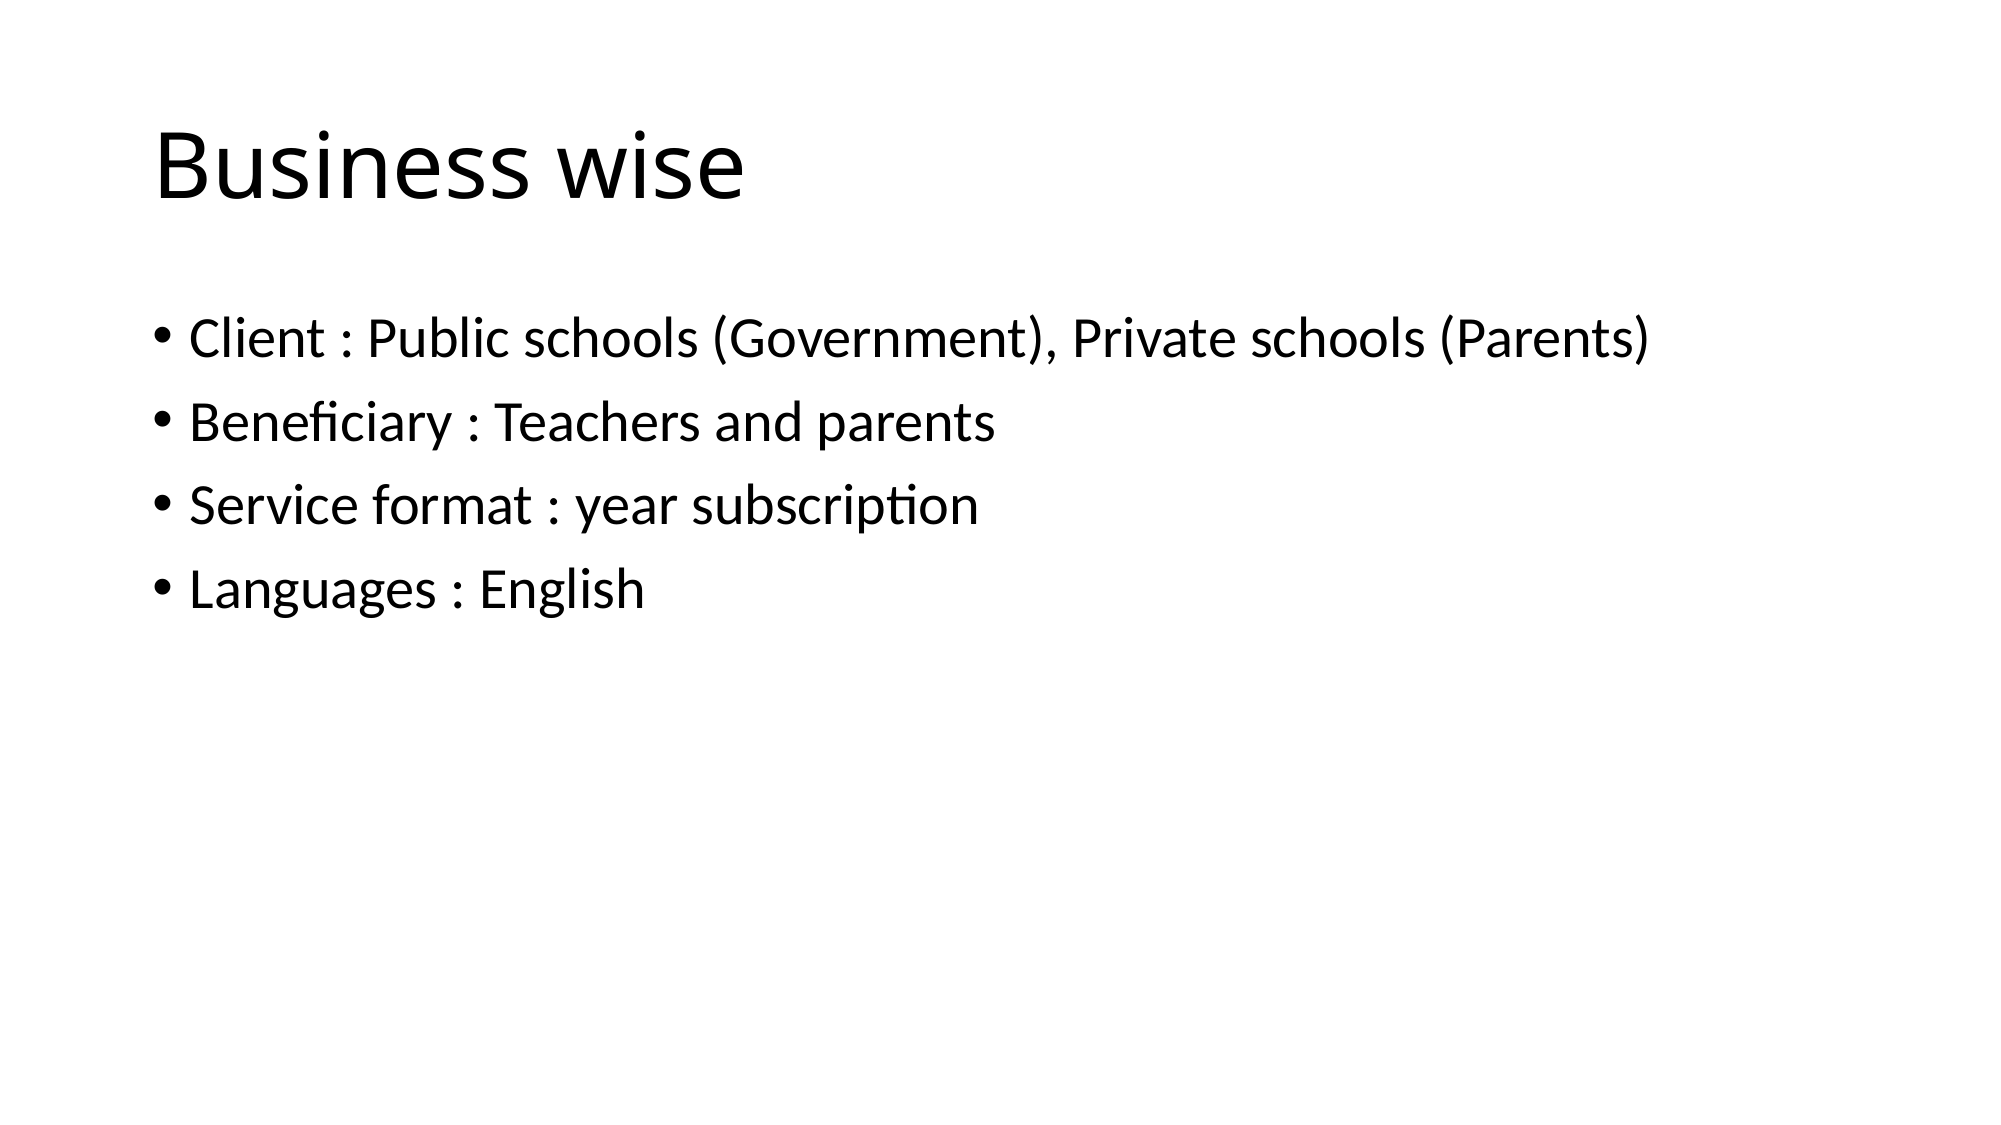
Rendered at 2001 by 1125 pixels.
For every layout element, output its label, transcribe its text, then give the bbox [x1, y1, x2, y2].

list Client : Public schools (Government), Private schools (Parents) Beneficiary : Teachers and parents Service format : year subscription Languages : English [137, 299, 1863, 1014]
title Business wise [137, 59, 1863, 278]
